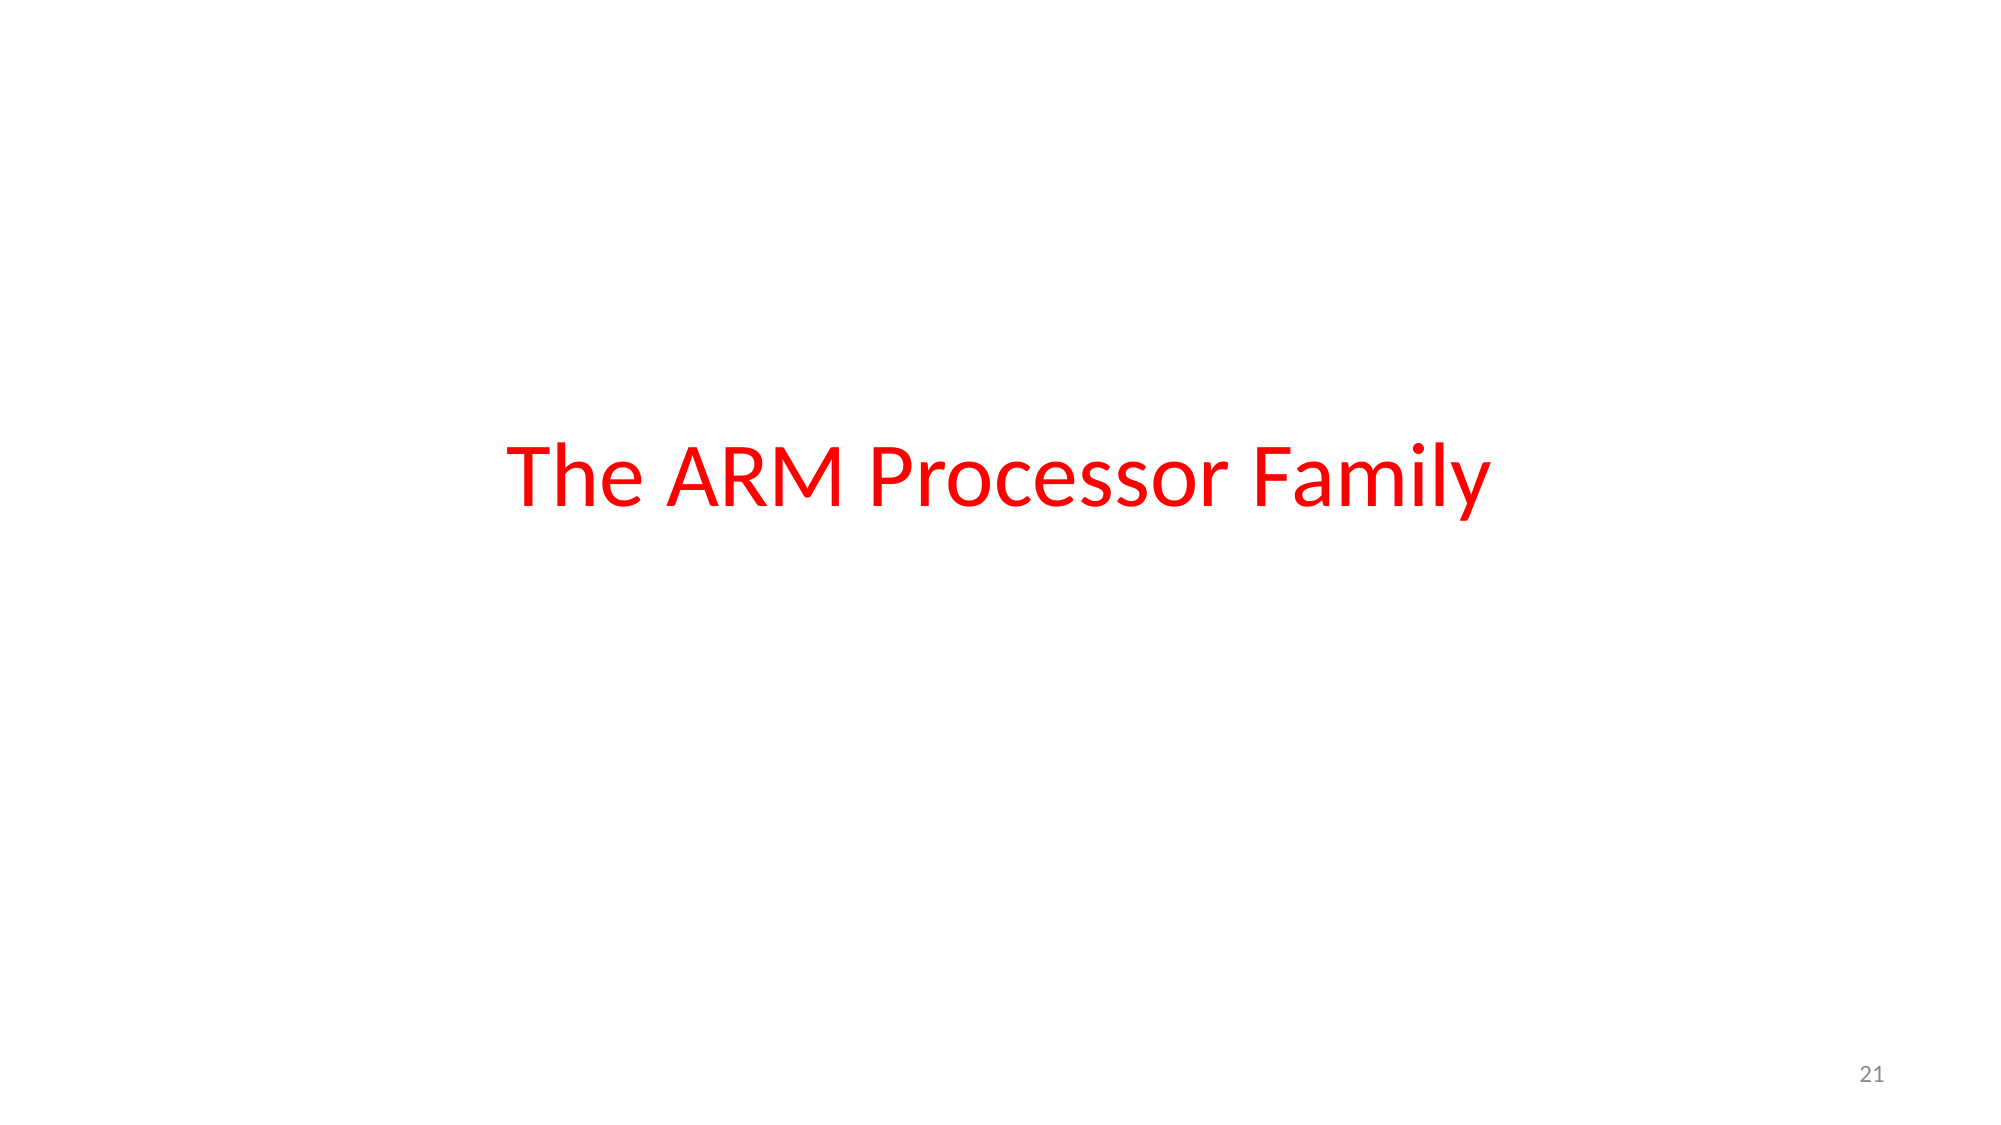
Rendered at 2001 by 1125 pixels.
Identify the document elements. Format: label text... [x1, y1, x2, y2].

slide_number 21 [1433, 1042, 1900, 1103]
title The ARM Processor Family [150, 349, 1850, 591]
